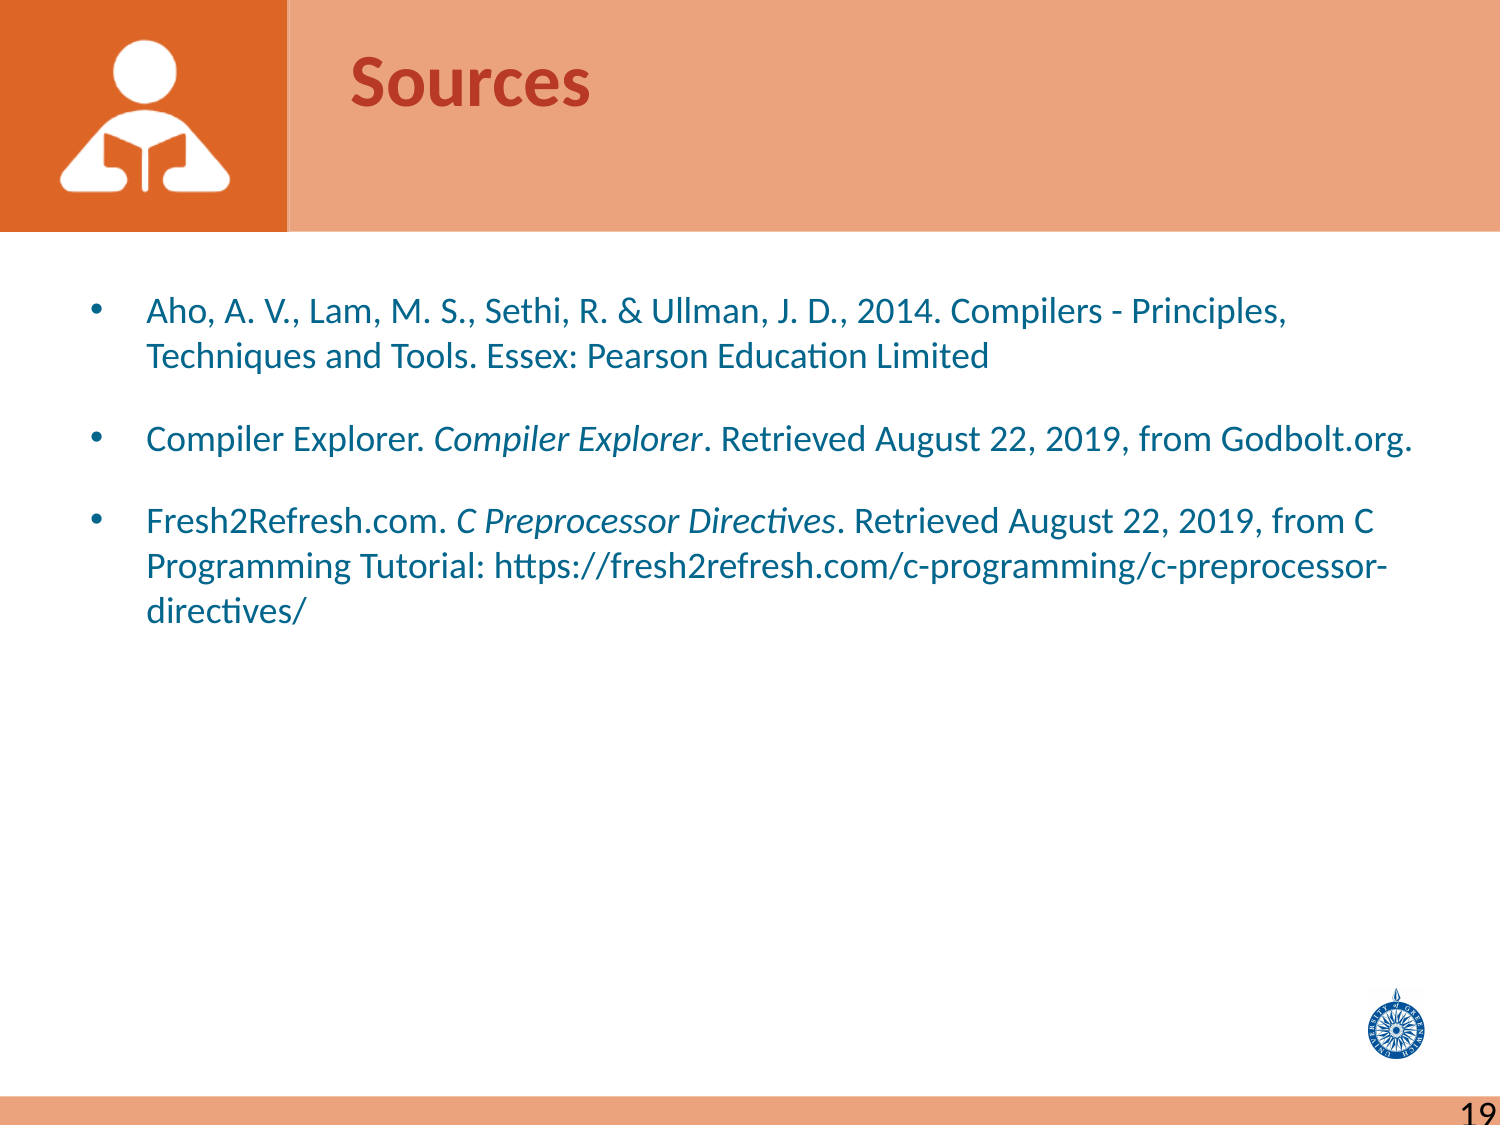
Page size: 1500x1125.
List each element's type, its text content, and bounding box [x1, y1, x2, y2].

picture [0, 0, 290, 232]
text_box 19 [1444, 1082, 1500, 1125]
list Aho, A. V., Lam, M. S., Sethi, R. & Ullman, J. D., 2014. Compilers - Principles, Techniques and Tools. Essex: Pearson Education Limited Compiler Explorer. Compiler Explorer. Retrieved August 22, 2019, from Godbolt.org. Fresh2Refresh.com. C Preprocessor Directives. Retrieved August 22, 2019, from C Programming Tutorial: https://fresh2refresh.com/c-programming/c-preprocessor-directives/ [75, 278, 1447, 1059]
list Sources [335, 24, 1471, 160]
